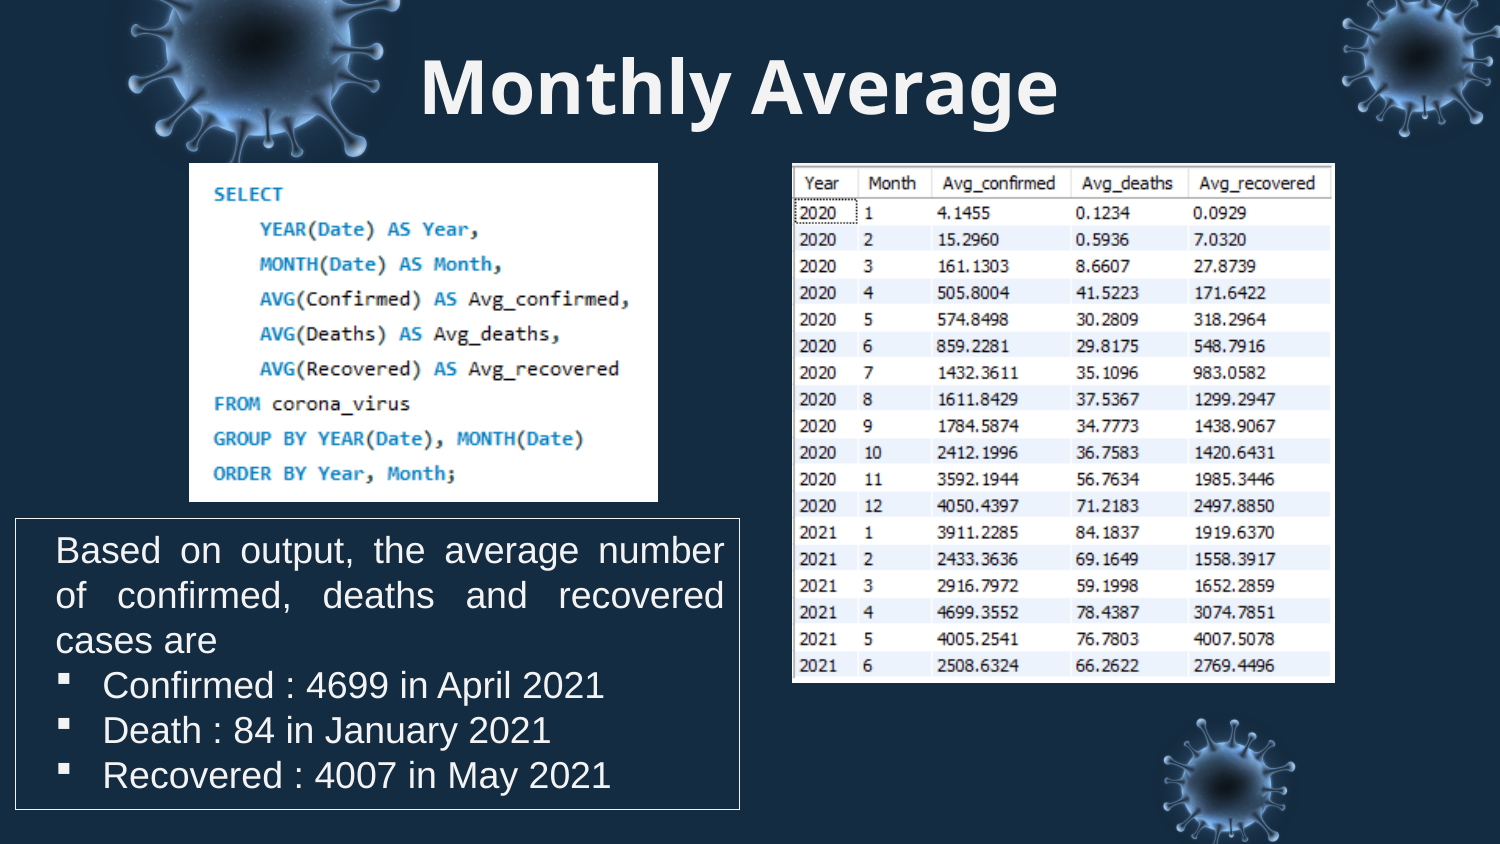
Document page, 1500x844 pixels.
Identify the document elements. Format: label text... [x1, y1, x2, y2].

title Monthly Average [144, 18, 1335, 147]
picture [1327, 0, 1500, 147]
picture [103, 0, 659, 502]
picture [1151, 711, 1301, 844]
picture [792, 163, 1336, 683]
text_box Based on output, the average number of confirmed, deaths and recovered cases are Confirmed : 4699 in April 2021 Death : 84 in January 2021 Recovered : 4007 in May 2021 [15, 518, 740, 810]
